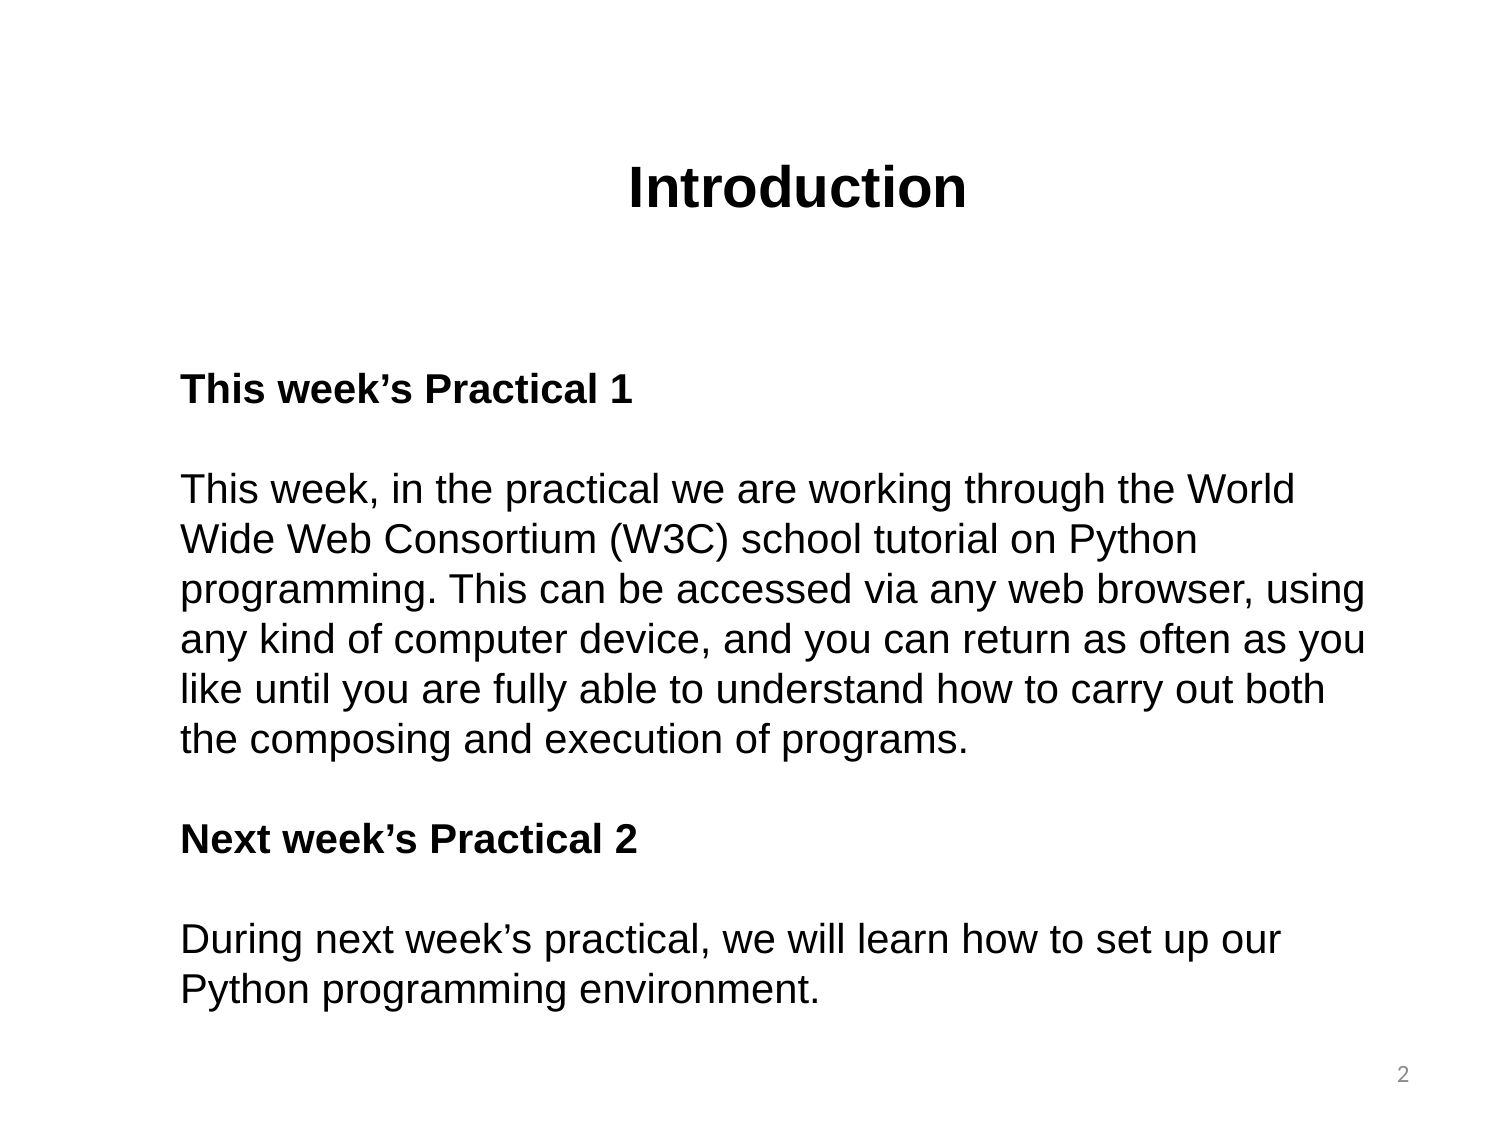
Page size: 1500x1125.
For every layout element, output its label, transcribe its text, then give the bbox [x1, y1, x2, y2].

text_box This week’s Practical 1 This week, in the practical we are working through the World Wide Web Consortium (W3C) school tutorial on Python programming. This can be accessed via any web browser, using any kind of computer device, and you can return as often as you like until you are fully able to understand how to carry out both the composing and execution of programs. Next week’s Practical 2 During next week’s practical, we will learn how to set up our Python programming environment. [165, 354, 1400, 935]
text_box Introduction [614, 141, 1016, 232]
text_box [75, 262, 1425, 1005]
text_box <number> [1074, 1042, 1425, 1103]
text_box [75, 45, 1425, 232]
